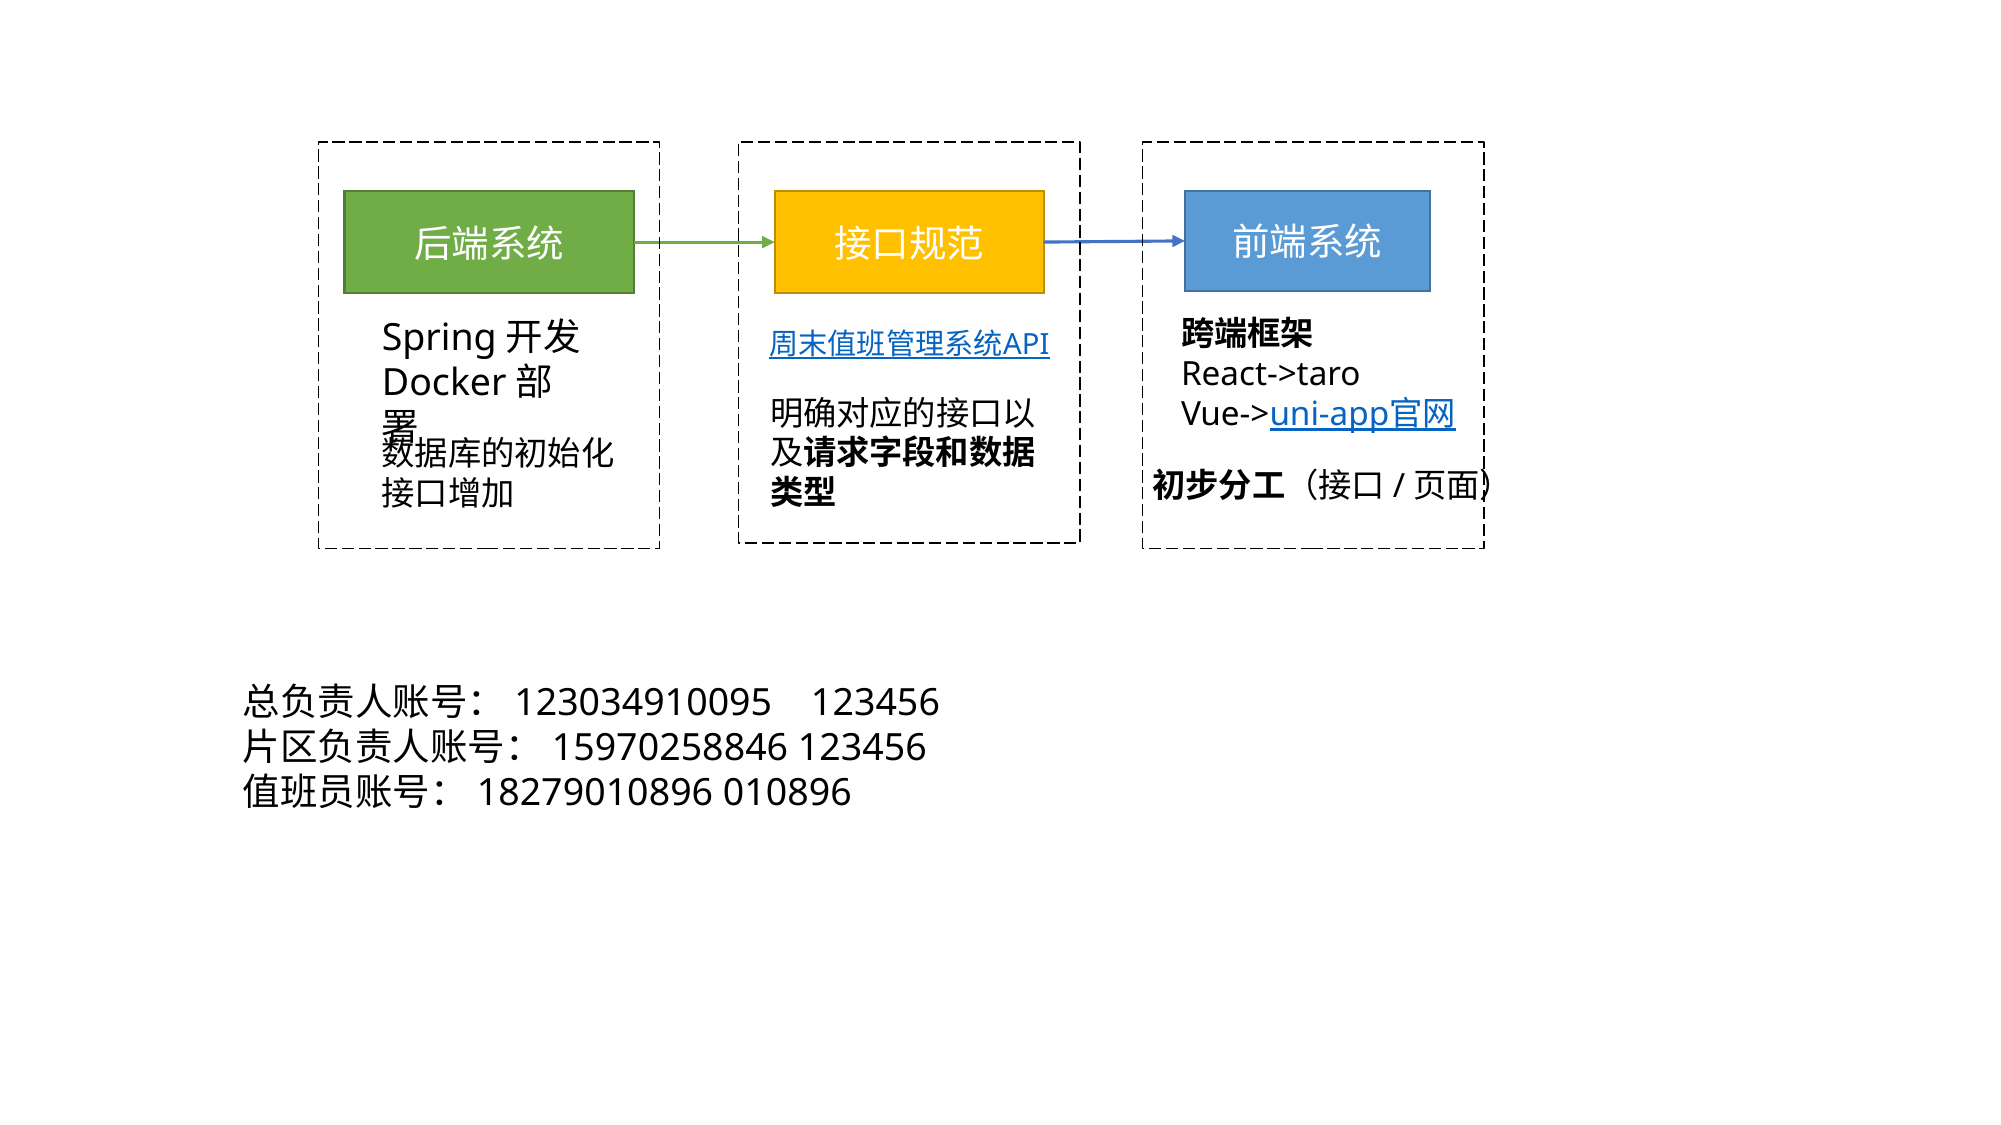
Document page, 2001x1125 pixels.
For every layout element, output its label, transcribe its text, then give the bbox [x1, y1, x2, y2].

text_box Spring开发 Docker部署 [367, 305, 603, 424]
text_box [1142, 141, 1484, 456]
text_box 总负责人账号：123034910095 123456 片区负责人账号：15970258846 123456 值班员账号：18279010896 010896 [228, 670, 1167, 821]
text_box [1142, 512, 1484, 549]
text_box 周末值班管理系统API [754, 318, 1065, 376]
text_box 初步分工（接口/页面） [1137, 456, 1528, 512]
text_box 跨端框架 React->taro Vue->uni-app官网 [1166, 305, 1495, 448]
text_box [738, 141, 1080, 543]
text_box 明确对应的接口以及请求字段和数据类型 [755, 384, 1064, 519]
text_box 数据库的初始化 接口增加 [367, 424, 633, 520]
text_box [318, 141, 660, 549]
